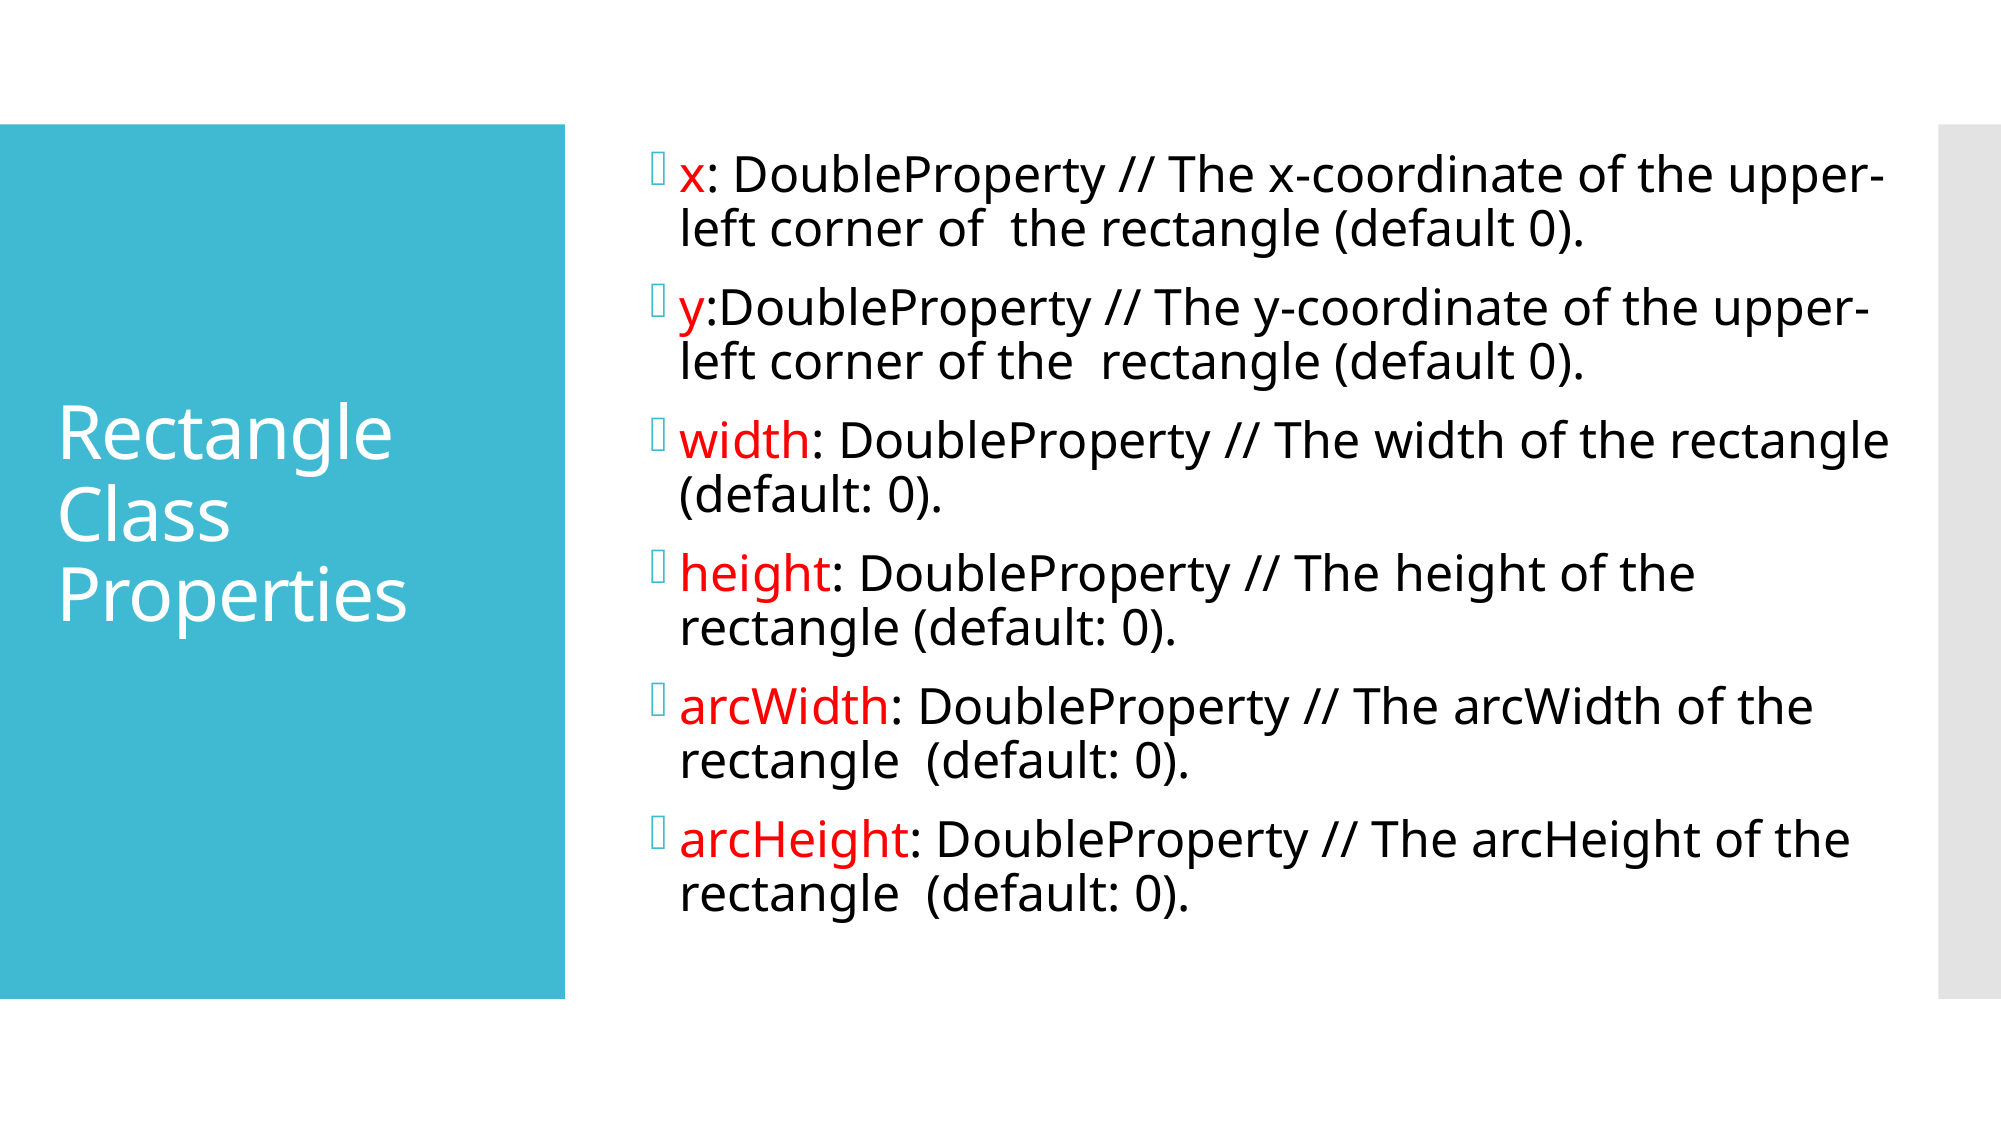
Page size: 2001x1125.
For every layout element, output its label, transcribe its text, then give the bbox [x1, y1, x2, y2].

title Rectangle Class Properties [41, 184, 525, 940]
list x: DoubleProperty // The x-coordinate of the upper-left corner of the rectangle (default 0). y:DoubleProperty // The y-coordinate of the upper-left corner of the rectangle (default 0). width: DoubleProperty // The width of the rectangle (default: 0). height: DoubleProperty // The height of the rectangle (default: 0). arcWidth: DoubleProperty // The arcWidth of the rectangle (default: 0). arcHeight: DoubleProperty // The arcHeight of the rectangle (default: 0). [634, 141, 1919, 982]
